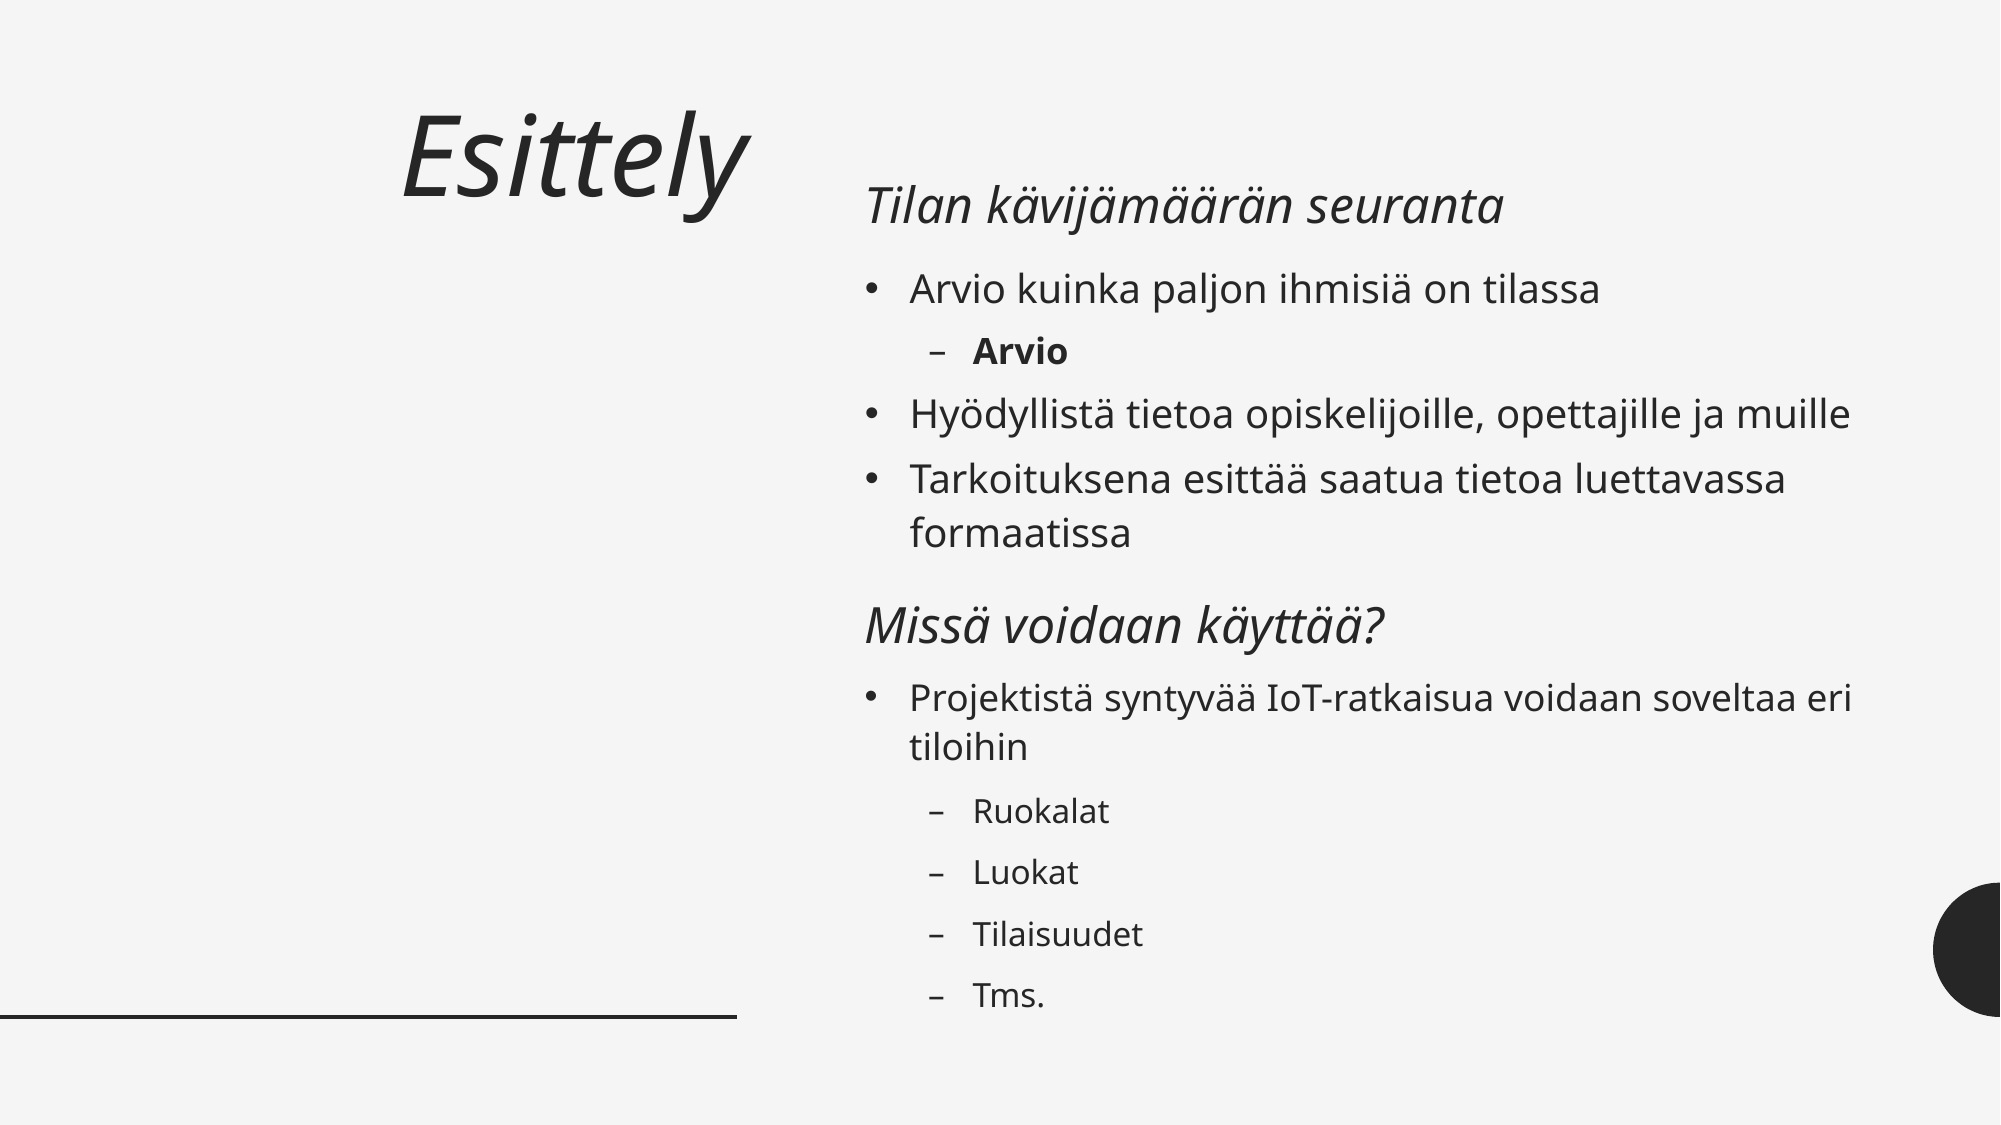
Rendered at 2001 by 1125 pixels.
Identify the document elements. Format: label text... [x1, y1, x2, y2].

list Tilan kävijämäärän seuranta [849, 91, 1875, 242]
list Arvio kuinka paljon ihmisiä on tilassa Arvio Hyödyllistä tietoa opiskelijoille, opettajille ja muille Tarkoituksena esittää saatua tietoa luettavassa formaatissa [849, 250, 1875, 511]
title Esittely [125, 91, 763, 905]
list Projektistä syntyvää IoT-ratkaisua voidaan soveltaa eri tiloihin Ruokalat Luokat Tilaisuudet Tms. [849, 661, 1874, 1023]
list Missä voidaan käyttää? [849, 511, 1875, 662]
